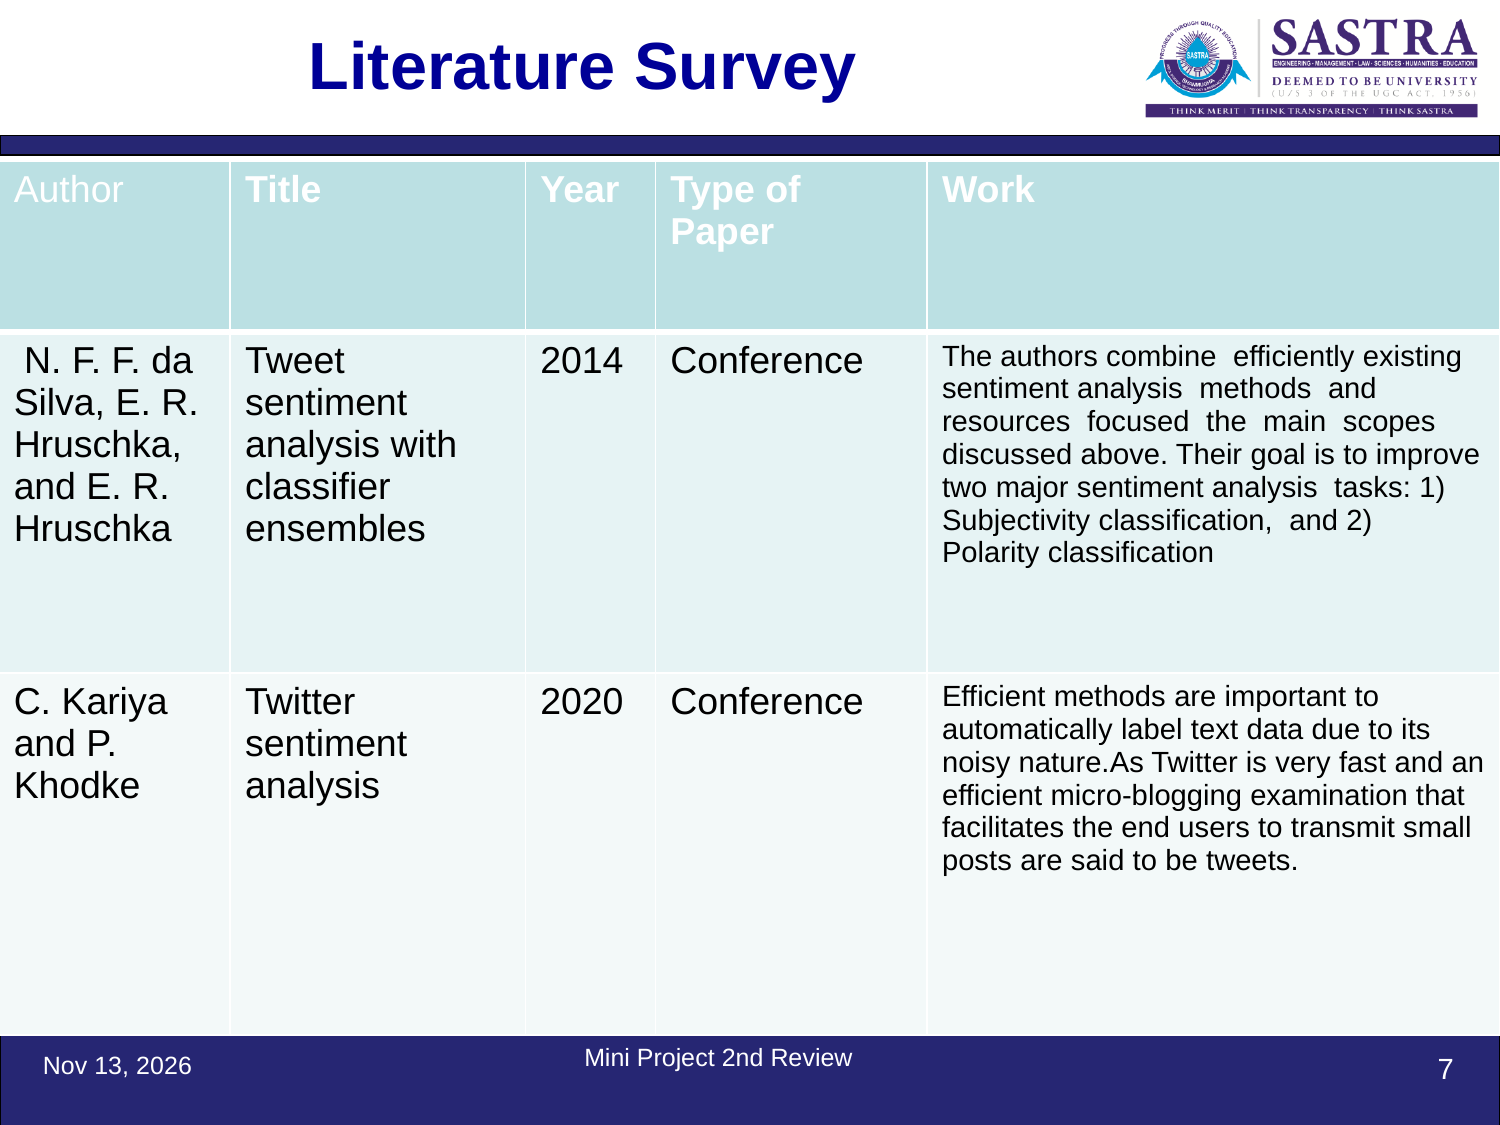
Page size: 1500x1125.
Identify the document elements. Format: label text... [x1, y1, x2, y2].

table_cell 2020 [526, 674, 655, 1034]
table_cell Conference [656, 335, 926, 672]
table_cell Twitter sentiment analysis [231, 674, 525, 1034]
table_cell Conference [656, 674, 926, 1034]
slide_number 7 [1118, 1042, 1469, 1122]
table_cell The authors combine efficiently existing sentiment analysis methods and resources focused the main scopes discussed above. Their goal is to improve two major sentiment analysis tasks: 1) Subjectivity classification, and 2) Polarity classification [928, 335, 1499, 672]
table_header Year [526, 162, 655, 329]
table_cell Efficient methods are important to automatically label text data due to its noisy nature.As Twitter is very fast and an efficient micro-blogging examination that facilitates the end users to transmit small posts are said to be tweets. [928, 674, 1499, 1034]
table_header Author [0, 162, 229, 329]
picture [1125, 11, 1498, 124]
table_header Work [928, 162, 1499, 329]
table_cell C. Kariya and P. Khodke [0, 674, 229, 1034]
slide_number 28-Dec-21 [27, 1041, 229, 1121]
table_cell 2014 [526, 335, 655, 672]
table_header Title [231, 162, 525, 329]
table_header Type of Paper [656, 162, 926, 329]
footer Mini Project 2nd Review [412, 1034, 1026, 1113]
title Literature Survey [13, 8, 1153, 117]
table_cell Tweet sentiment analysis with classifier ensembles [231, 335, 525, 672]
table_cell N. F. F. da Silva, E. R. Hruschka, and E. R. Hruschka [0, 335, 229, 672]
